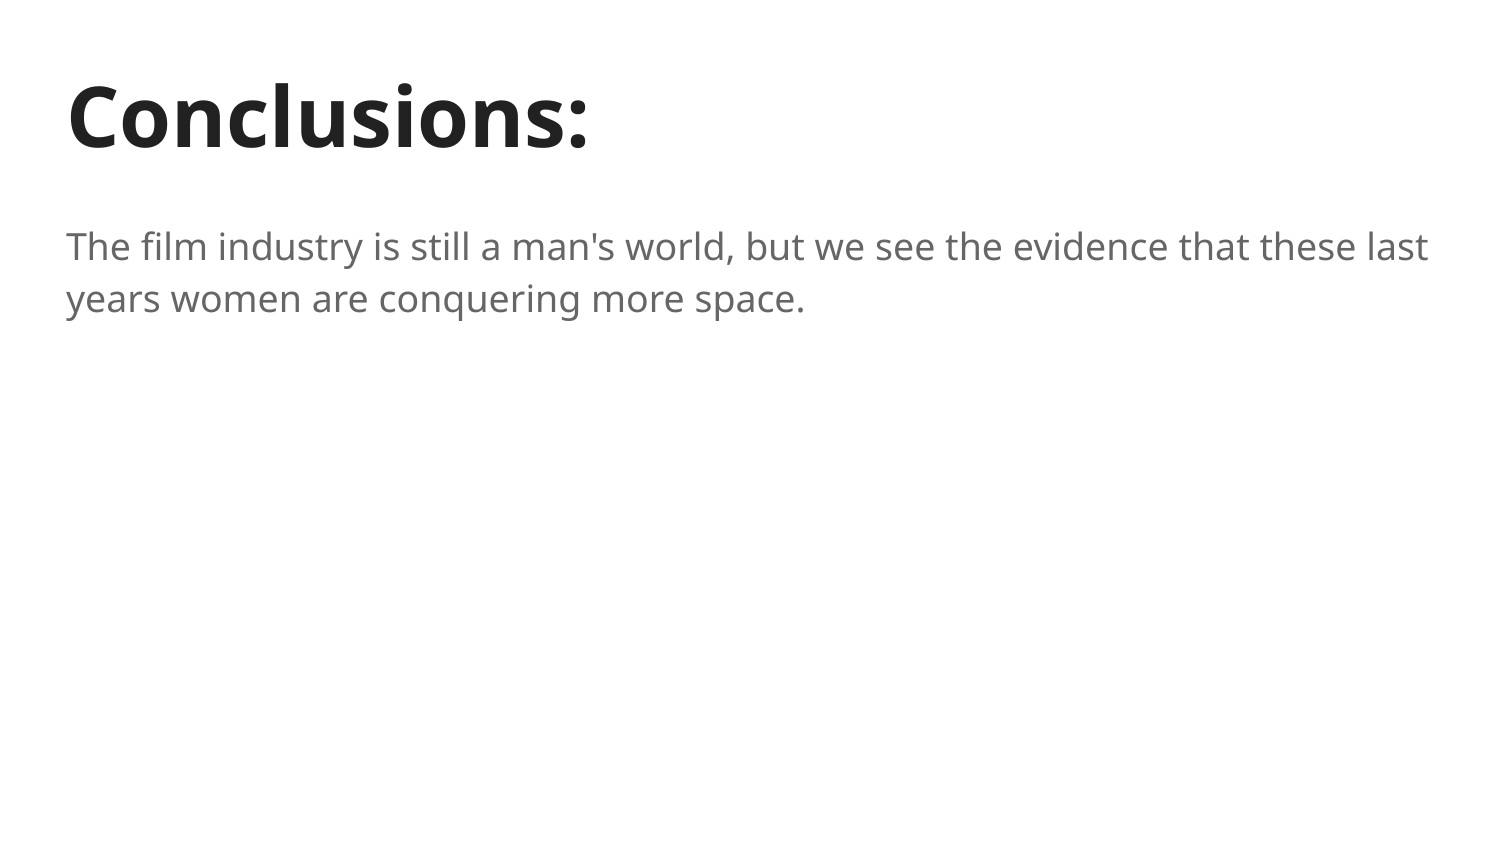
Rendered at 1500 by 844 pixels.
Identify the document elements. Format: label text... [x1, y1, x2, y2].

list The film industry is still a man's world, but we see the evidence that these last years women are conquering more space. [51, 201, 1449, 750]
title Conclusions: [51, 48, 1449, 180]
